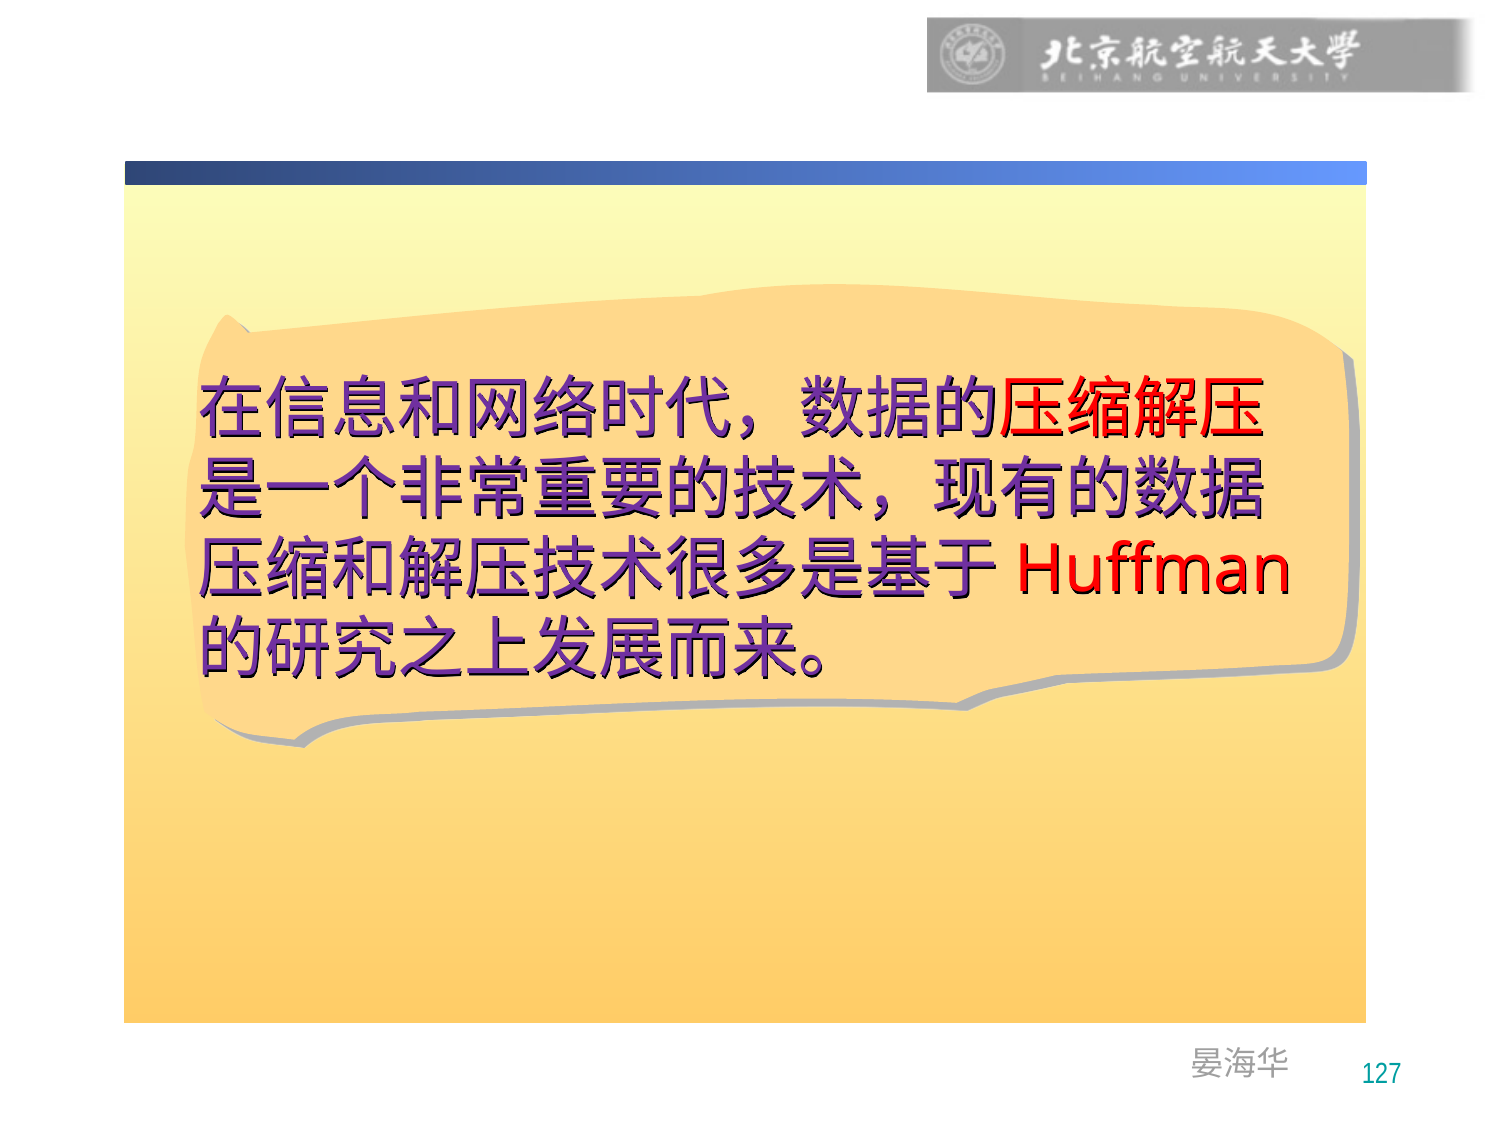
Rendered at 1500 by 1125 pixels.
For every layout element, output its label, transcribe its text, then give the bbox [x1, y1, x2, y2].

picture [927, 0, 1500, 102]
slide_number 127 [1103, 1021, 1417, 1098]
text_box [182, 266, 1353, 740]
